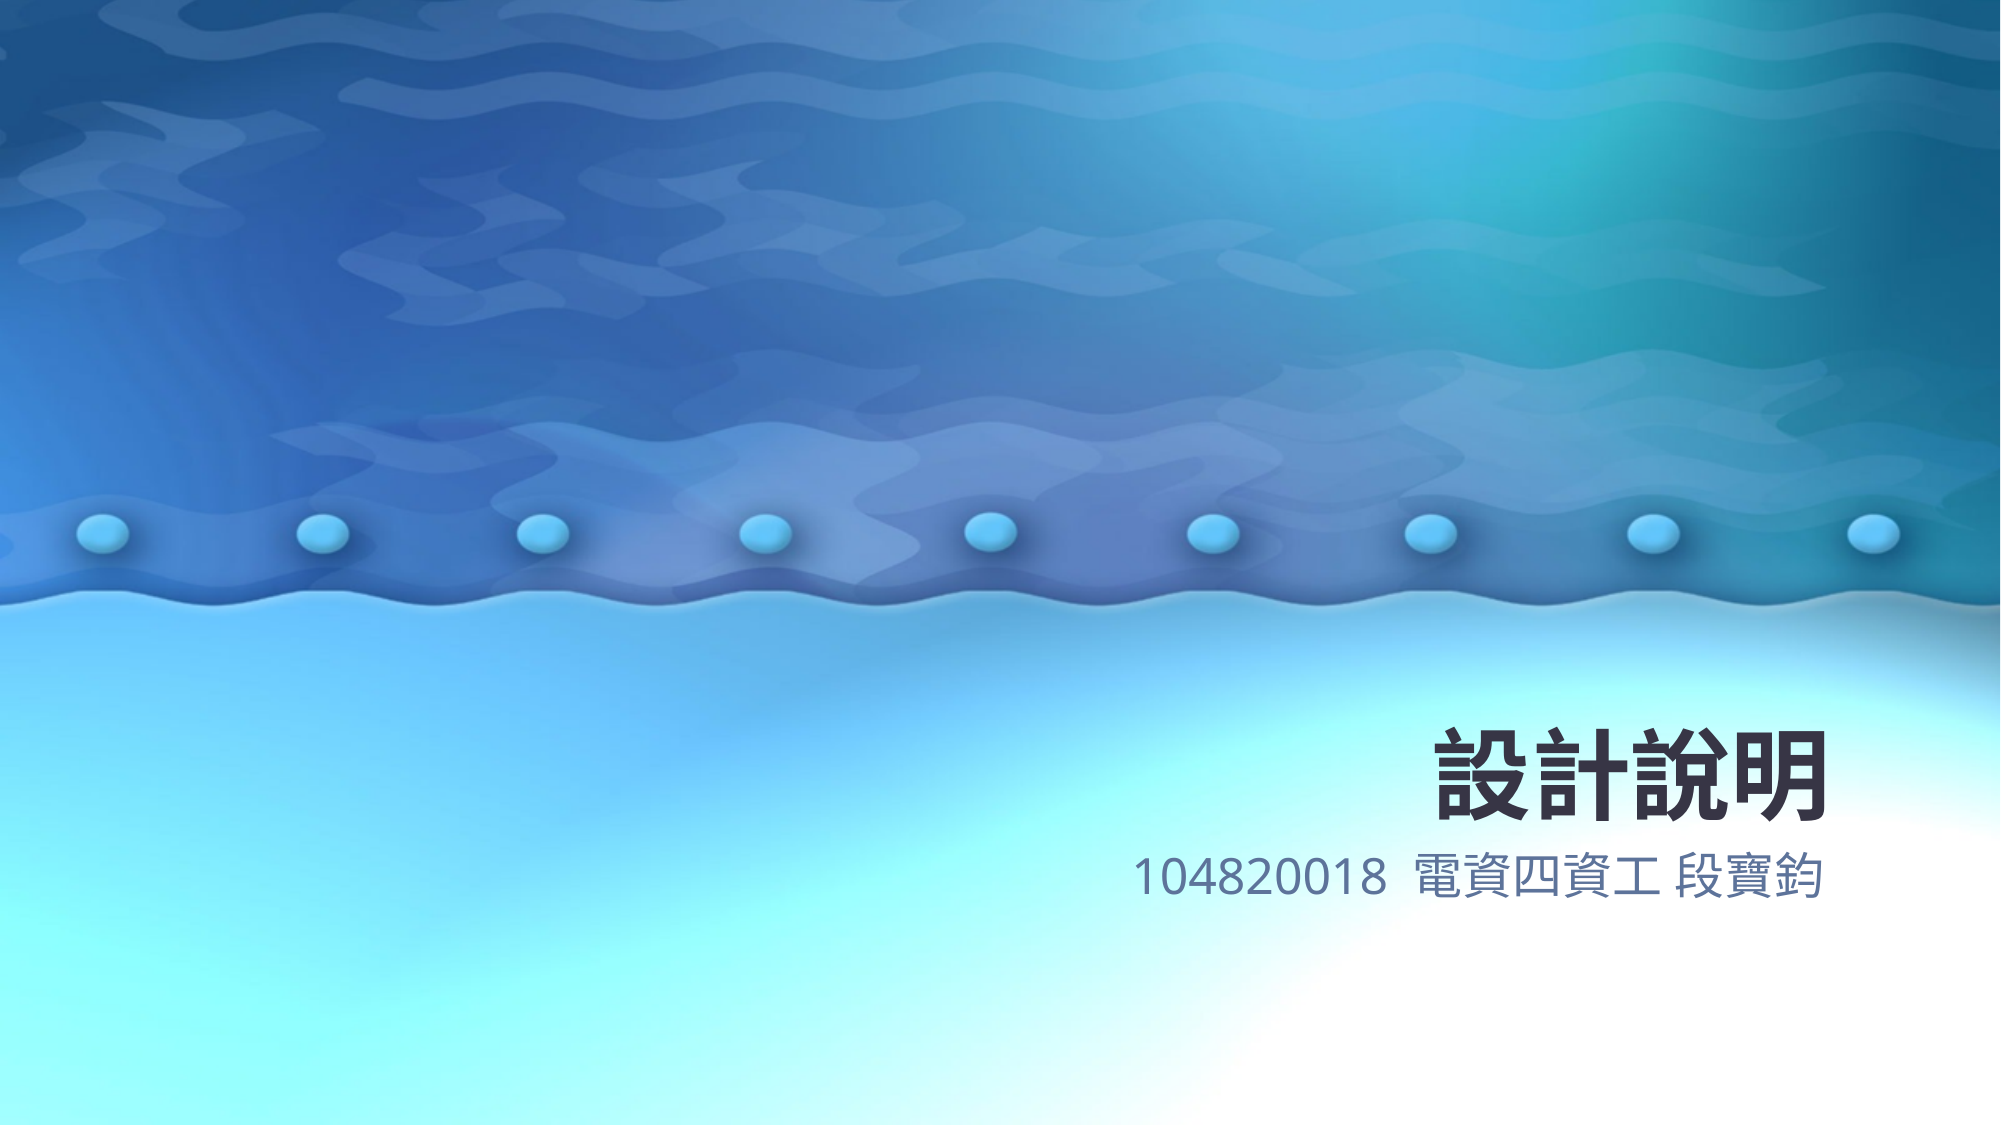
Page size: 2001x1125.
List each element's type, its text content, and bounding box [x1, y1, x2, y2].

picture [0, 0, 2001, 1125]
subtitle 104820018 電資四資工 段寶鈞 [116, 837, 1835, 1125]
title 設計說明 [116, 532, 1834, 833]
